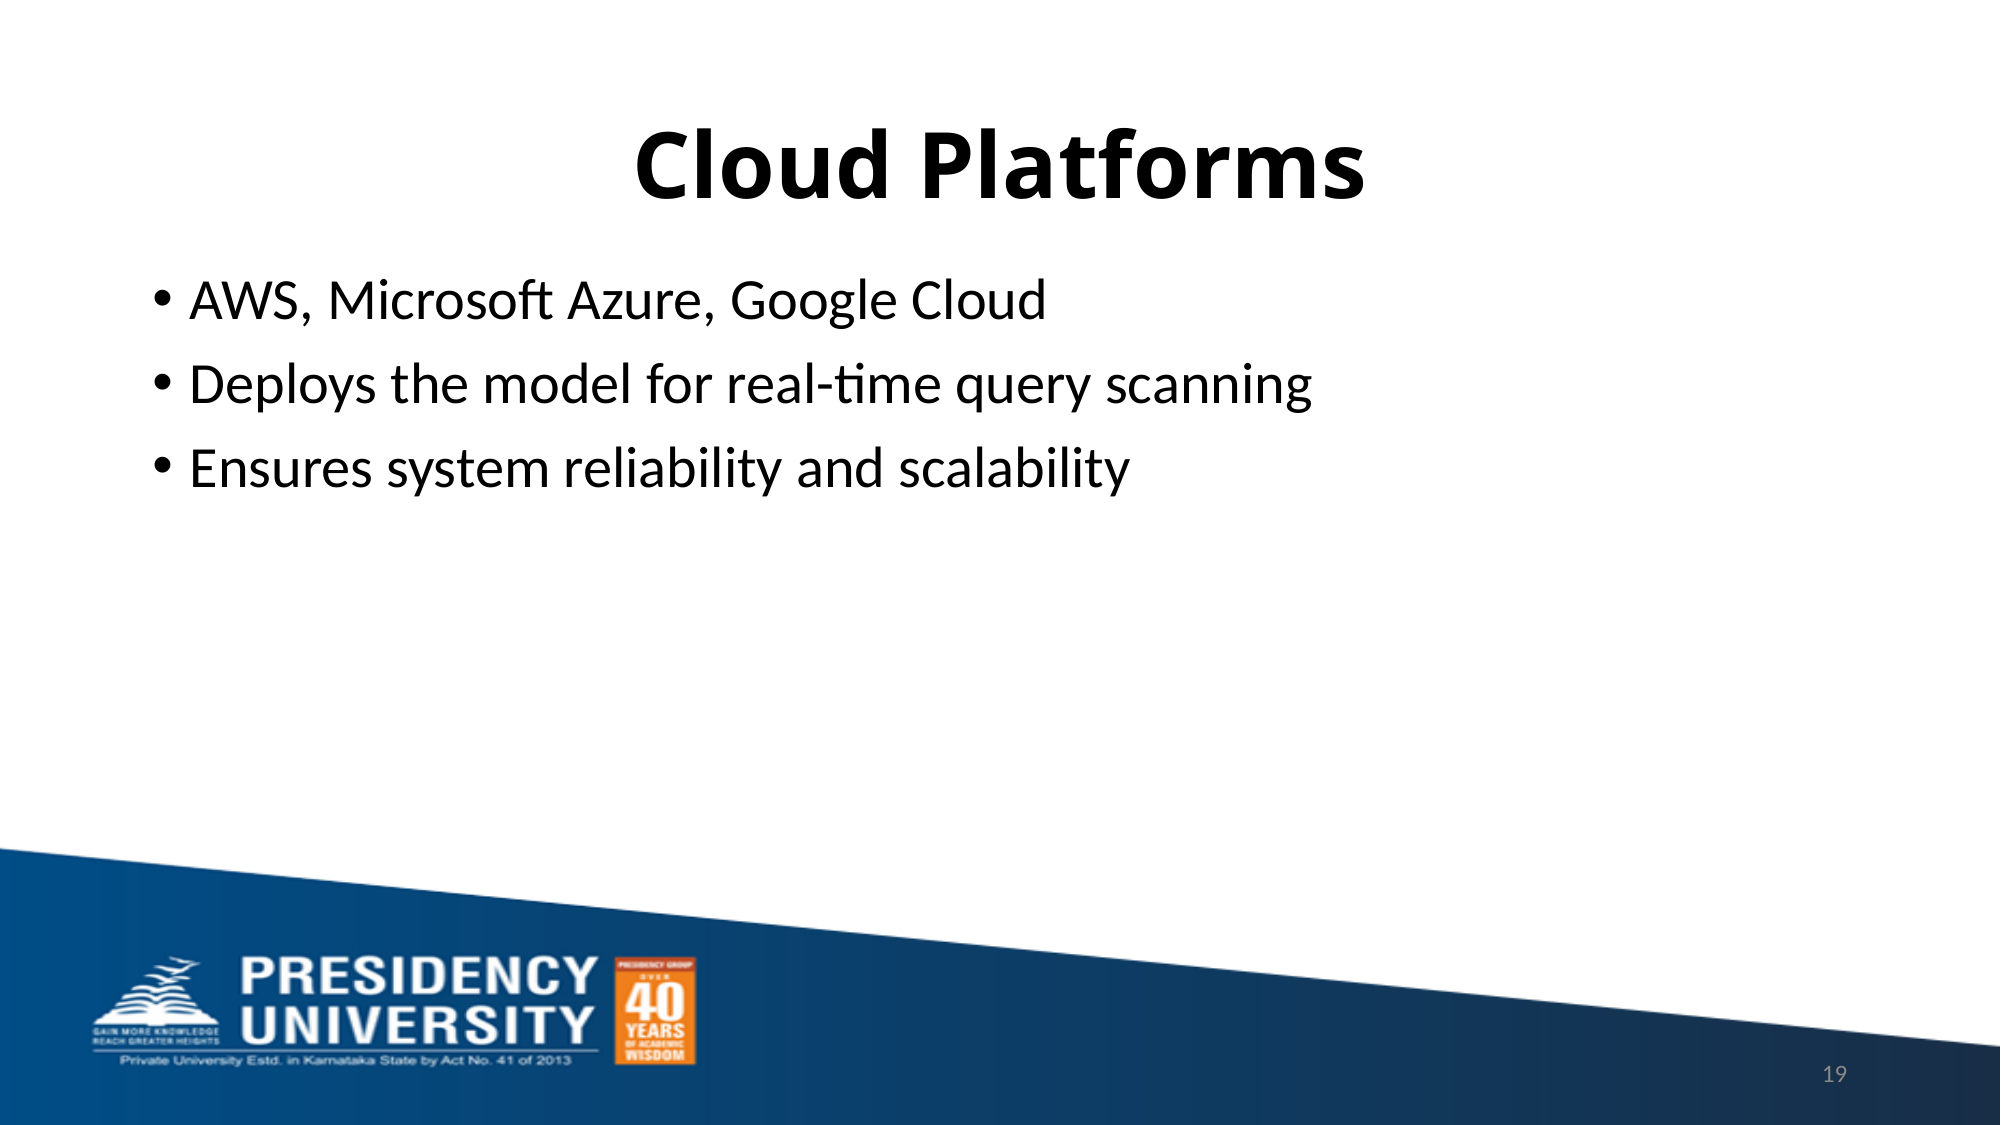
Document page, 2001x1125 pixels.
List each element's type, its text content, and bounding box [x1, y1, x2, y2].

title Cloud Platforms [137, 59, 1863, 278]
list AWS, Microsoft Azure, Google Cloud Deploys the model for real-time query scanning Ensures system reliability and scalability [137, 261, 1828, 637]
picture [0, 845, 2000, 1125]
slide_number 19 [1412, 1042, 1863, 1103]
